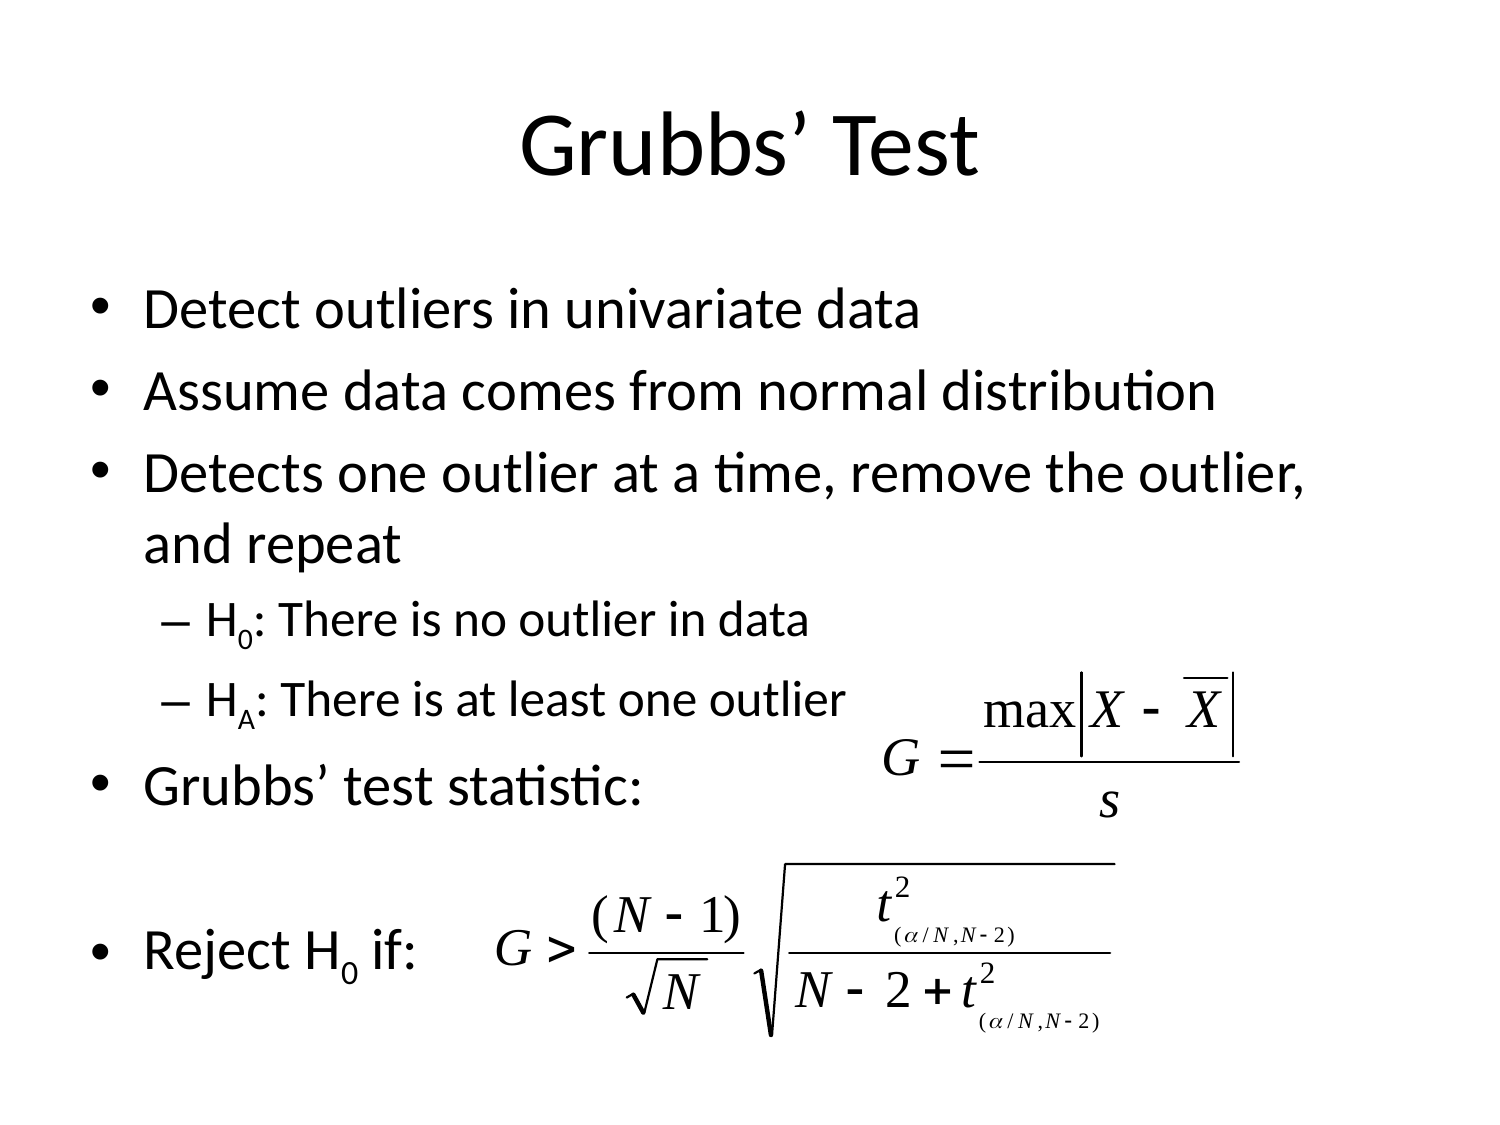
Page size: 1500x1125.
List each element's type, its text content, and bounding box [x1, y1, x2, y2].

title Grubbs’ Test [75, 45, 1425, 233]
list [874, 662, 1251, 831]
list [487, 850, 1126, 1051]
list Detect outliers in univariate data Assume data comes from normal distribution Detects one outlier at a time, remove the outlier, and repeat H0: There is no outlier in data HA: There is at least one outlier Grubbs’ test statistic: Reject H0 if: [75, 262, 1425, 1005]
